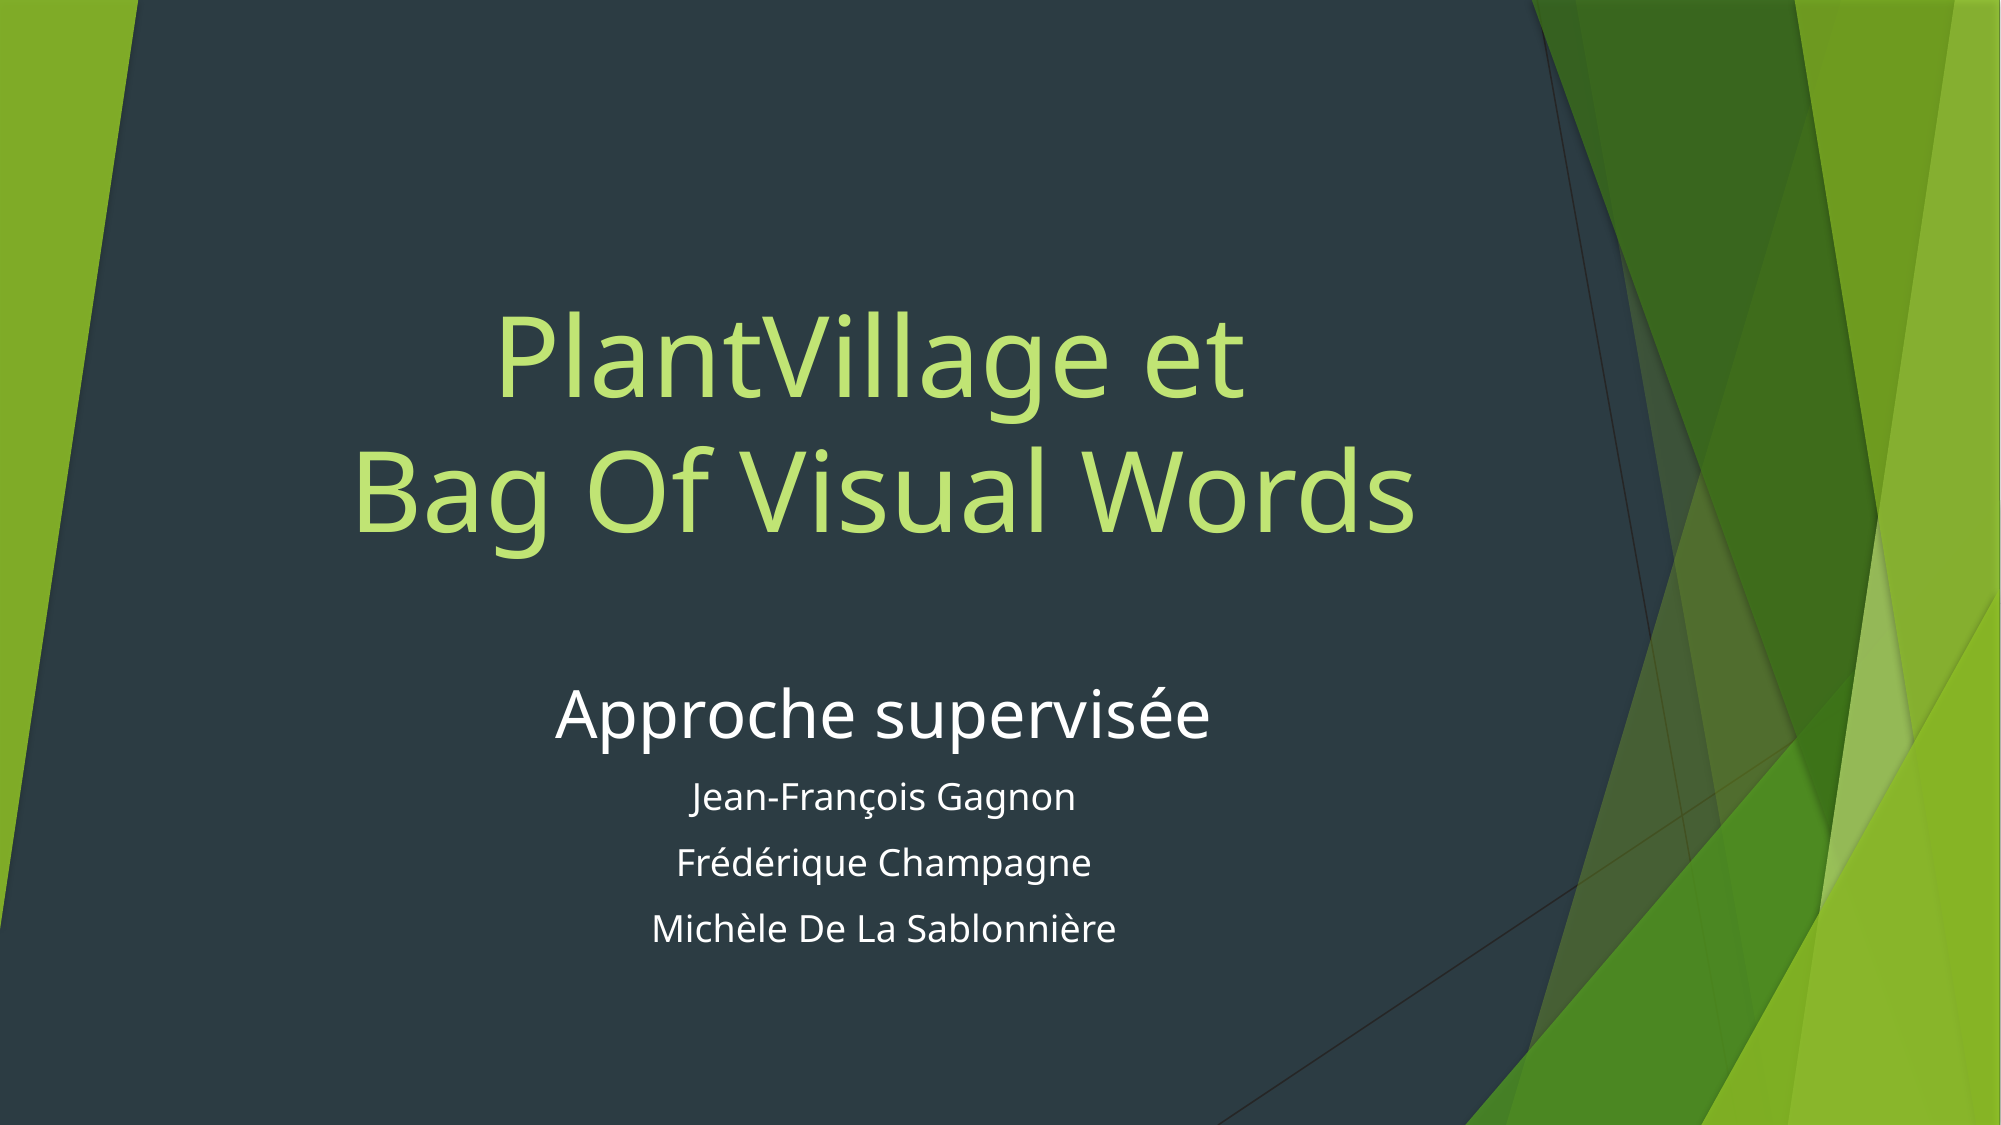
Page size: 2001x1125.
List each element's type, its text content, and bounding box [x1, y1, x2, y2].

title PlantVillage et Bag Of Visual Words [247, 292, 1522, 563]
subtitle Approche supervisée Jean-François Gagnon Frédérique Champagne Michèle De La Sablonnière [247, 664, 1522, 960]
